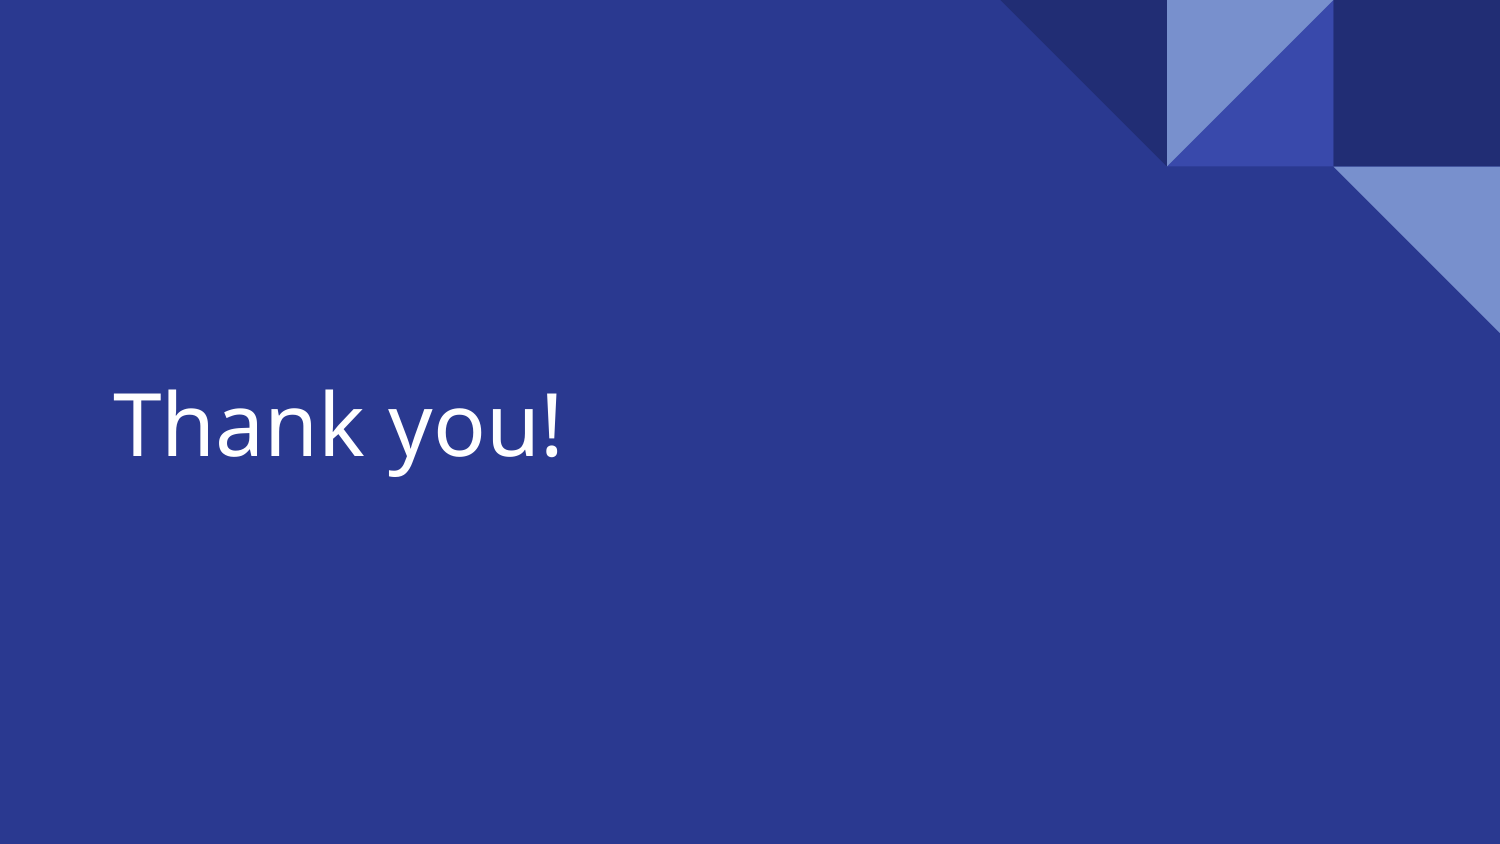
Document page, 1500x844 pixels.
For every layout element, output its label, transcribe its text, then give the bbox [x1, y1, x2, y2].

title Thank you! [98, 353, 1447, 491]
